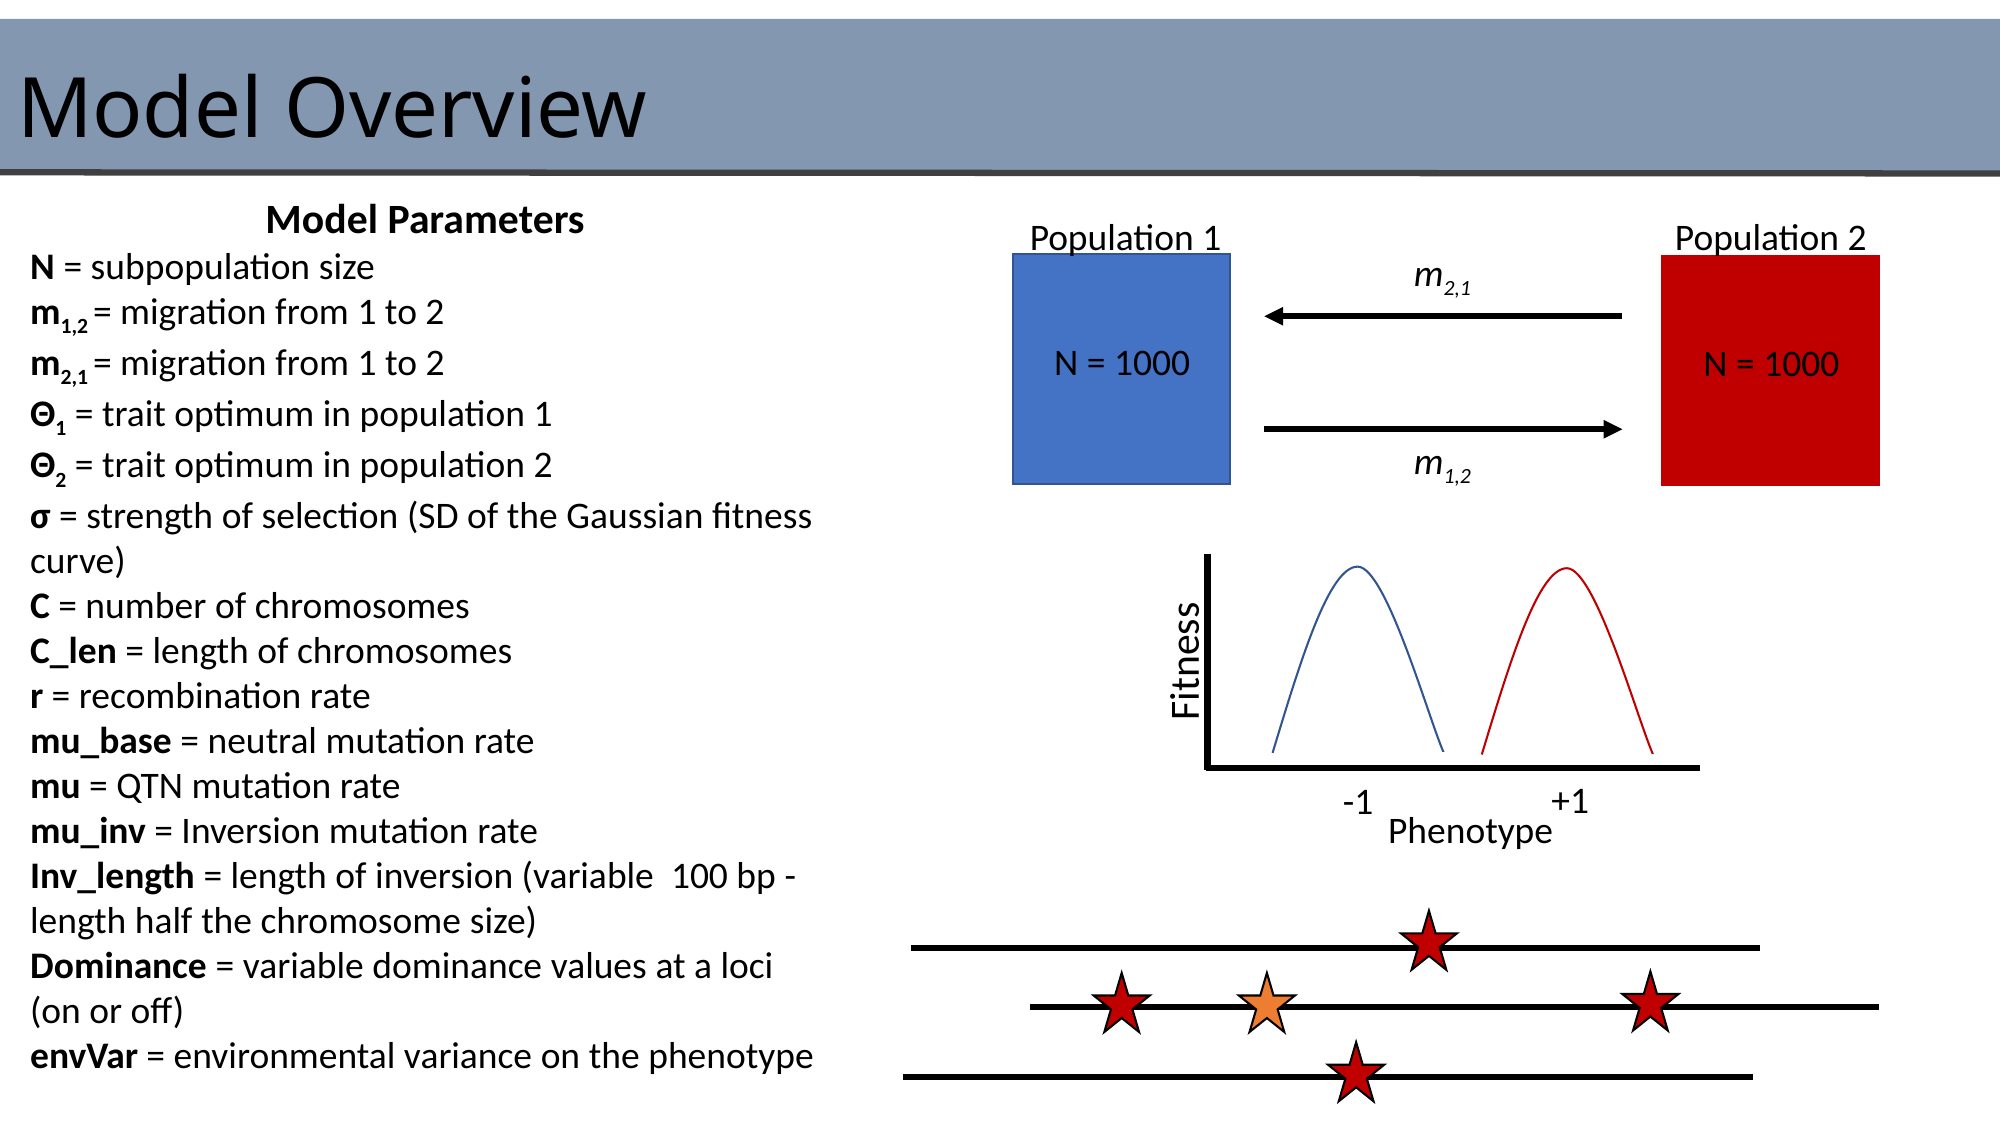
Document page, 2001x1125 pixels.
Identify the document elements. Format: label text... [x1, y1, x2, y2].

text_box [985, 205, 1912, 490]
text_box [1336, 1078, 1376, 1105]
text_box [1619, 967, 1682, 1006]
text_box [1631, 1007, 1670, 1034]
text_box [1397, 907, 1460, 948]
text_box Model Parameters N = subpopulation size m1,2 = migration from 1 to 2 m2,1 = migration from 1 to 2 Θ1 = trait optimum in population 1 Θ2 = trait optimum in population 2 σ = strength of selection (SD of the Gaussian fitness curve) C = number of chromosomes C_len = length of chromosomes r = recombination rate mu_base = neutral mutation rate mu = QTN mutation rate mu_inv = Inversion mutation rate Inv_length = length of inversion (variable 100 bp - length half the chromosome size) Dominance = variable dominance values at a loci (on or off) envVar = environmental variance on the phenotype [15, 220, 835, 1125]
text_box [1325, 1038, 1388, 1077]
text_box [1247, 1007, 1287, 1035]
text_box [1409, 949, 1449, 973]
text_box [1149, 542, 1701, 845]
text_box [1819, 18, 2000, 170]
text_box [1102, 1007, 1141, 1035]
text_box [1235, 969, 1298, 1006]
text_box Model Overview [2, 2, 1819, 172]
text_box [1090, 969, 1153, 1006]
text_box Model Overview [2, 174, 1819, 220]
